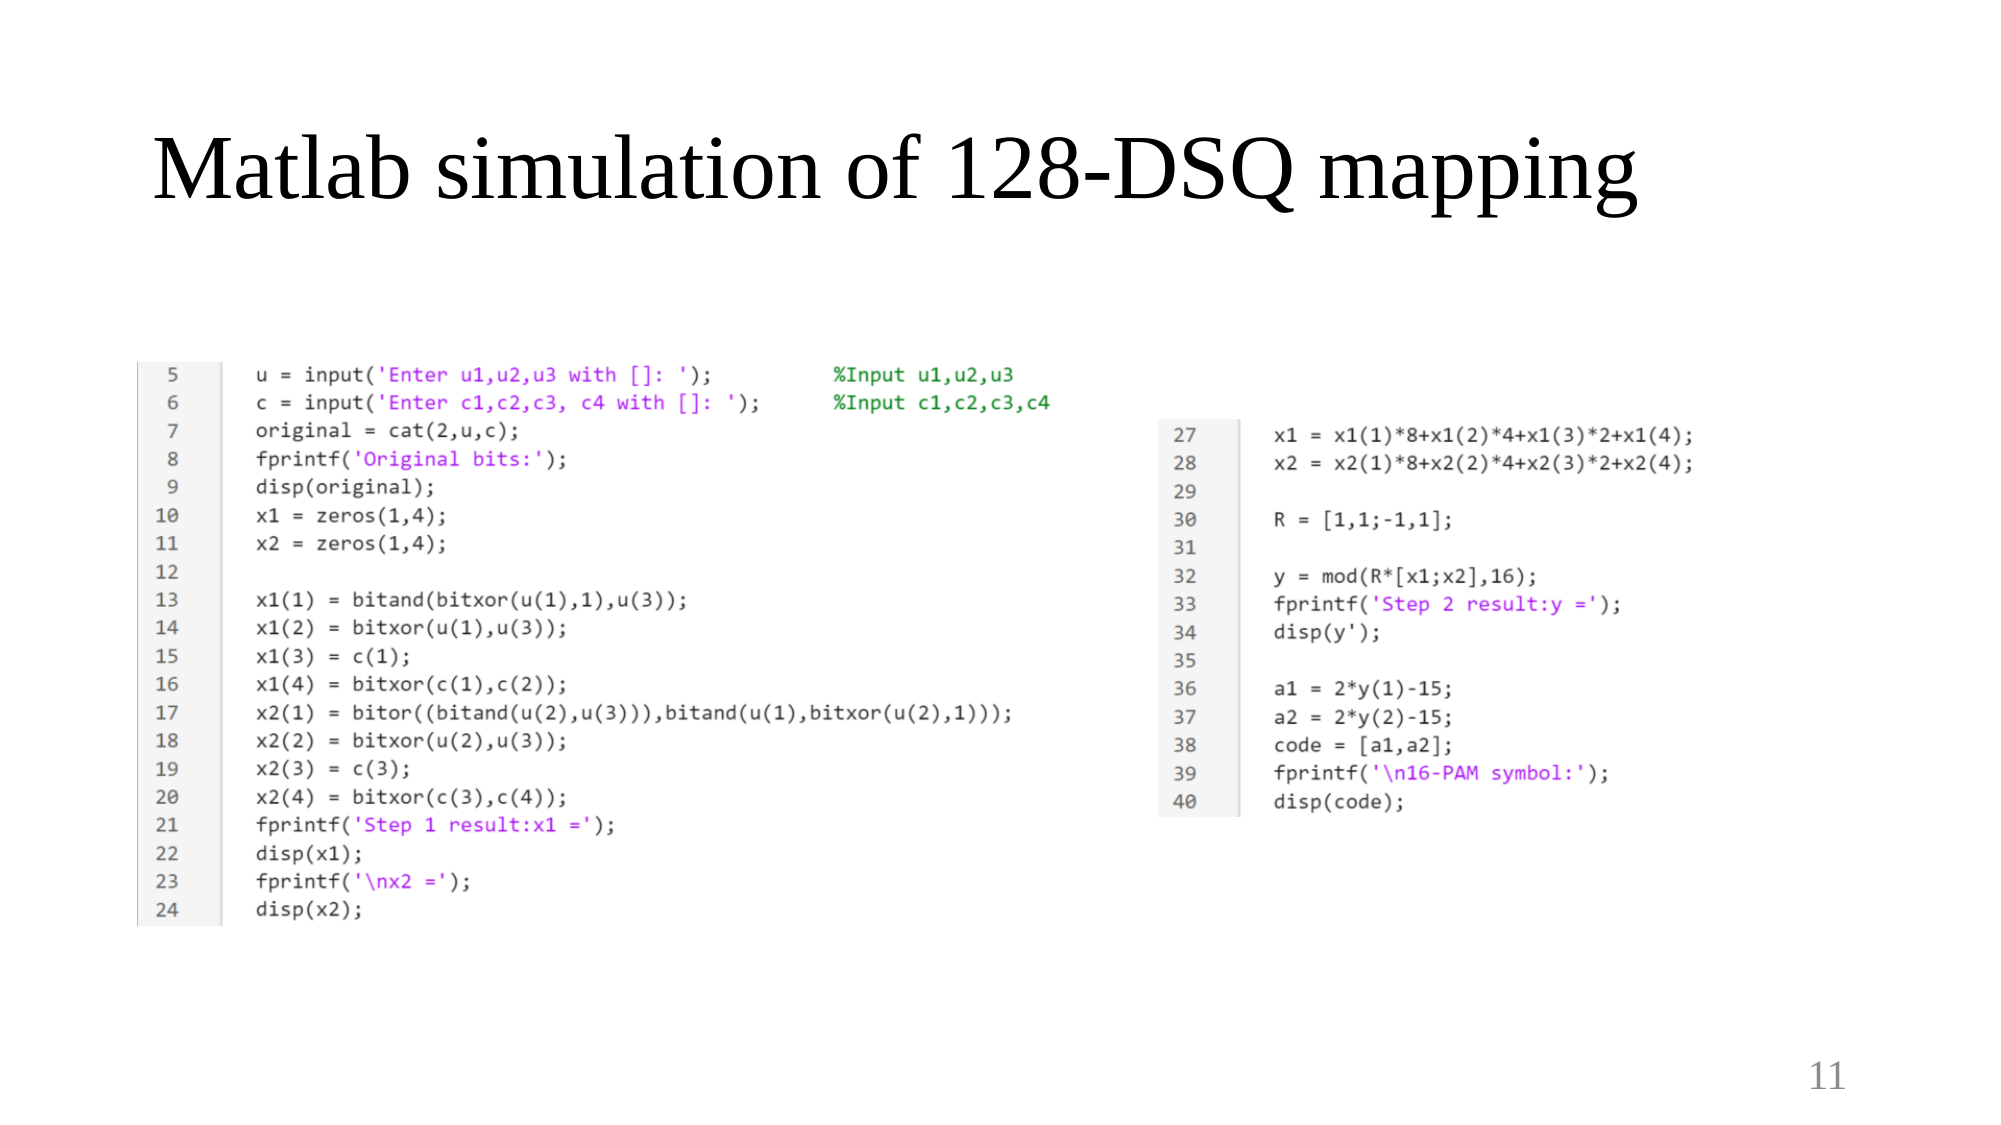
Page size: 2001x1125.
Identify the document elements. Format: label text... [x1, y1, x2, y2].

slide_number 11 [1412, 1042, 1863, 1103]
picture [137, 362, 1911, 926]
title Matlab simulation of 128-DSQ mapping [137, 59, 1863, 278]
